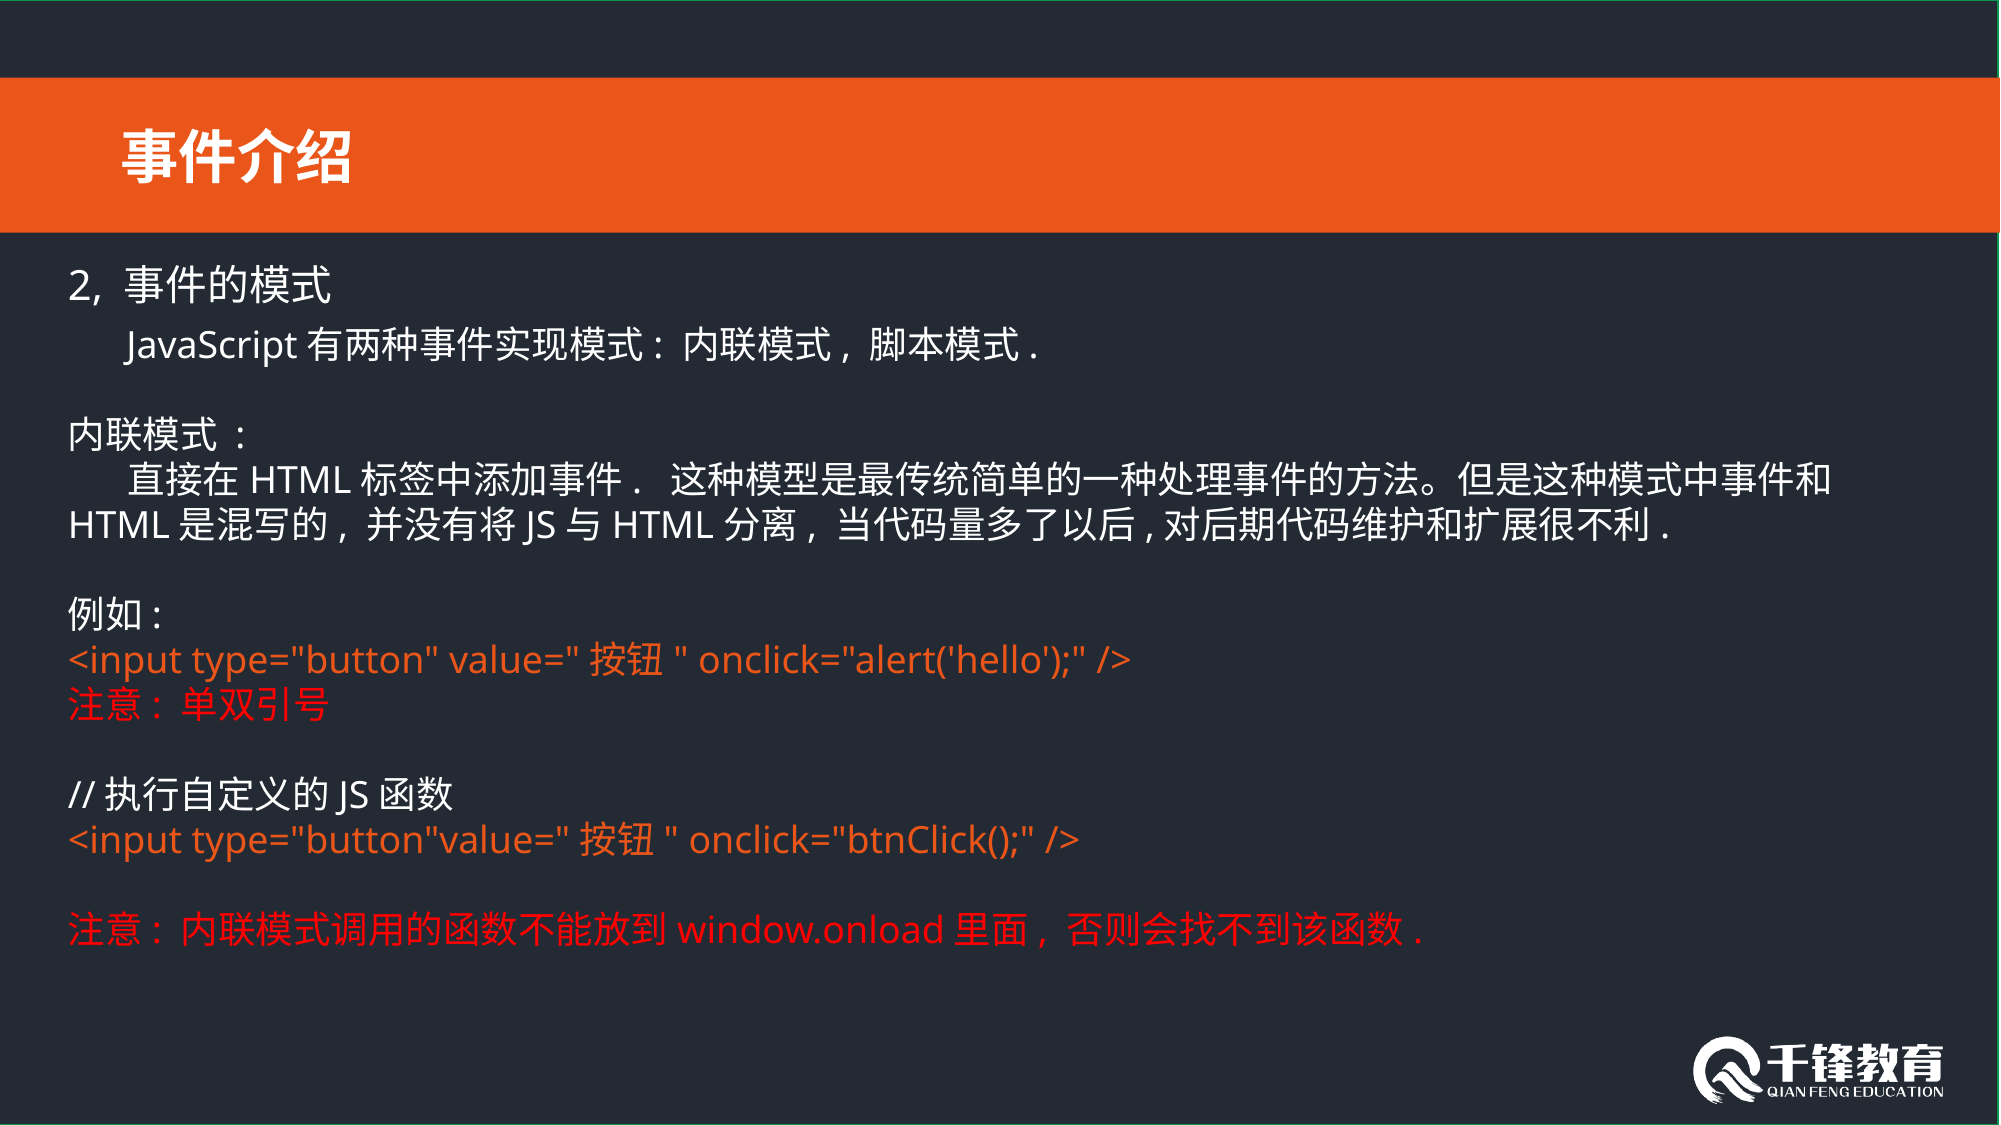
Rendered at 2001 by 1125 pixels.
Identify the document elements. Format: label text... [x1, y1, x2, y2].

text_box 2, 事件的模式 JavaScript有两种事件实现模式: 内联模式, 脚本模式. 内联模式 : 直接在HTML标签中添加事件. 这种模型是最传统简单的一种处理事件的方法。但是这种模式中事件和HTML是混写的, 并没有将JS与HTML分离, 当代码量多了以后,对后期代码维护和扩展很不利. 例如: <input type="button" value="按钮" onclick="alert('hello');" /> 注意: 单双引号 //执行自定义的JS函数 <input type="button"value="按钮" onclick="btnClick();" /> 注意: 内联模式调用的函数不能放到window.onload里面, 否则会找不到该函数. [53, 251, 1948, 959]
text_box [0, 0, 1999, 77]
picture [1691, 1031, 1948, 1109]
text_box [0, 234, 1999, 1125]
text_box [0, 77, 2000, 234]
text_box 事件介绍 [106, 112, 1692, 198]
